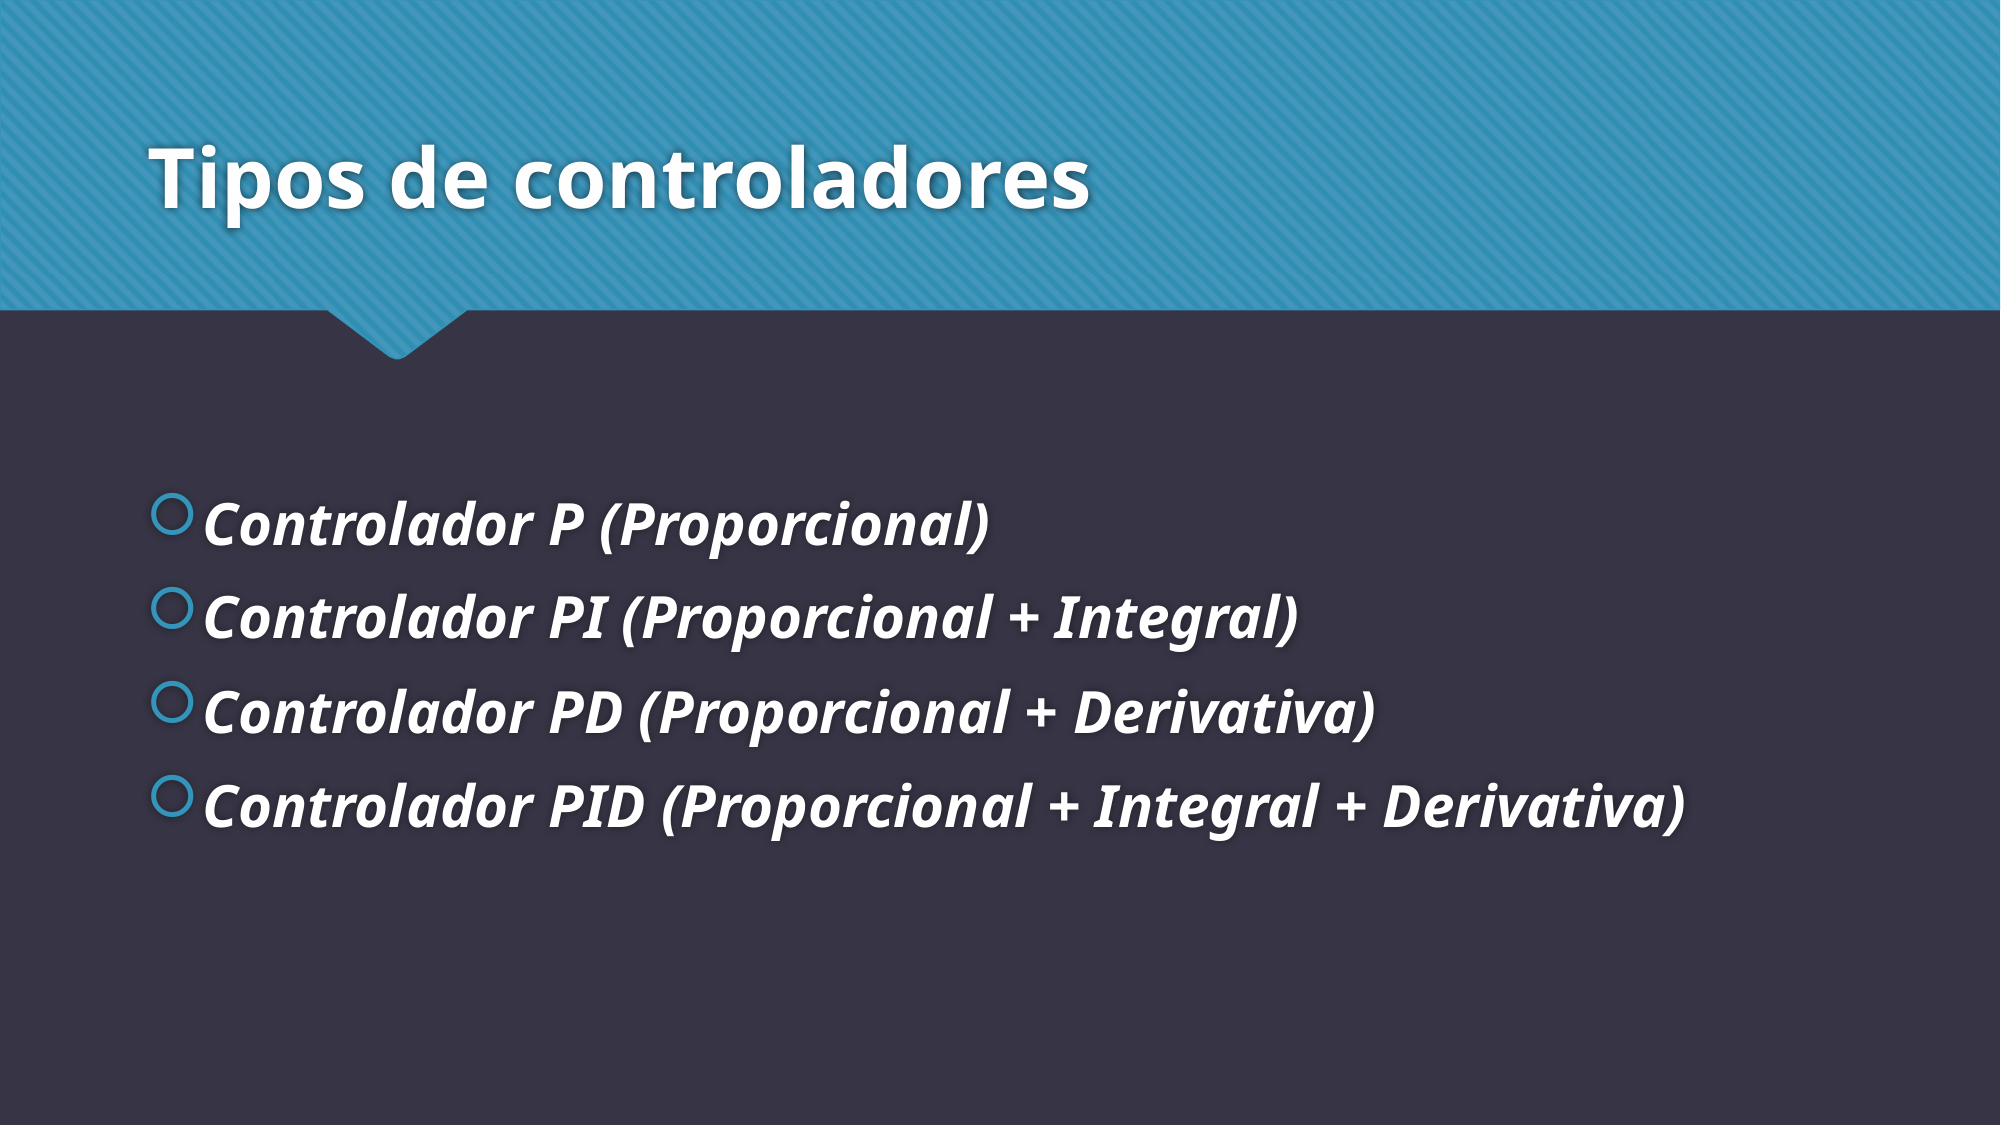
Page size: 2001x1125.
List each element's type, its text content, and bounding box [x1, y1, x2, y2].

title Tipos de controladores [132, 73, 1868, 233]
list Controlador P (Proporcional) Controlador PI (Proporcional + Integral) Controlador PD (Proporcional + Derivativa) Controlador PID (Proporcional + Integral + Derivativa) [131, 364, 1863, 962]
